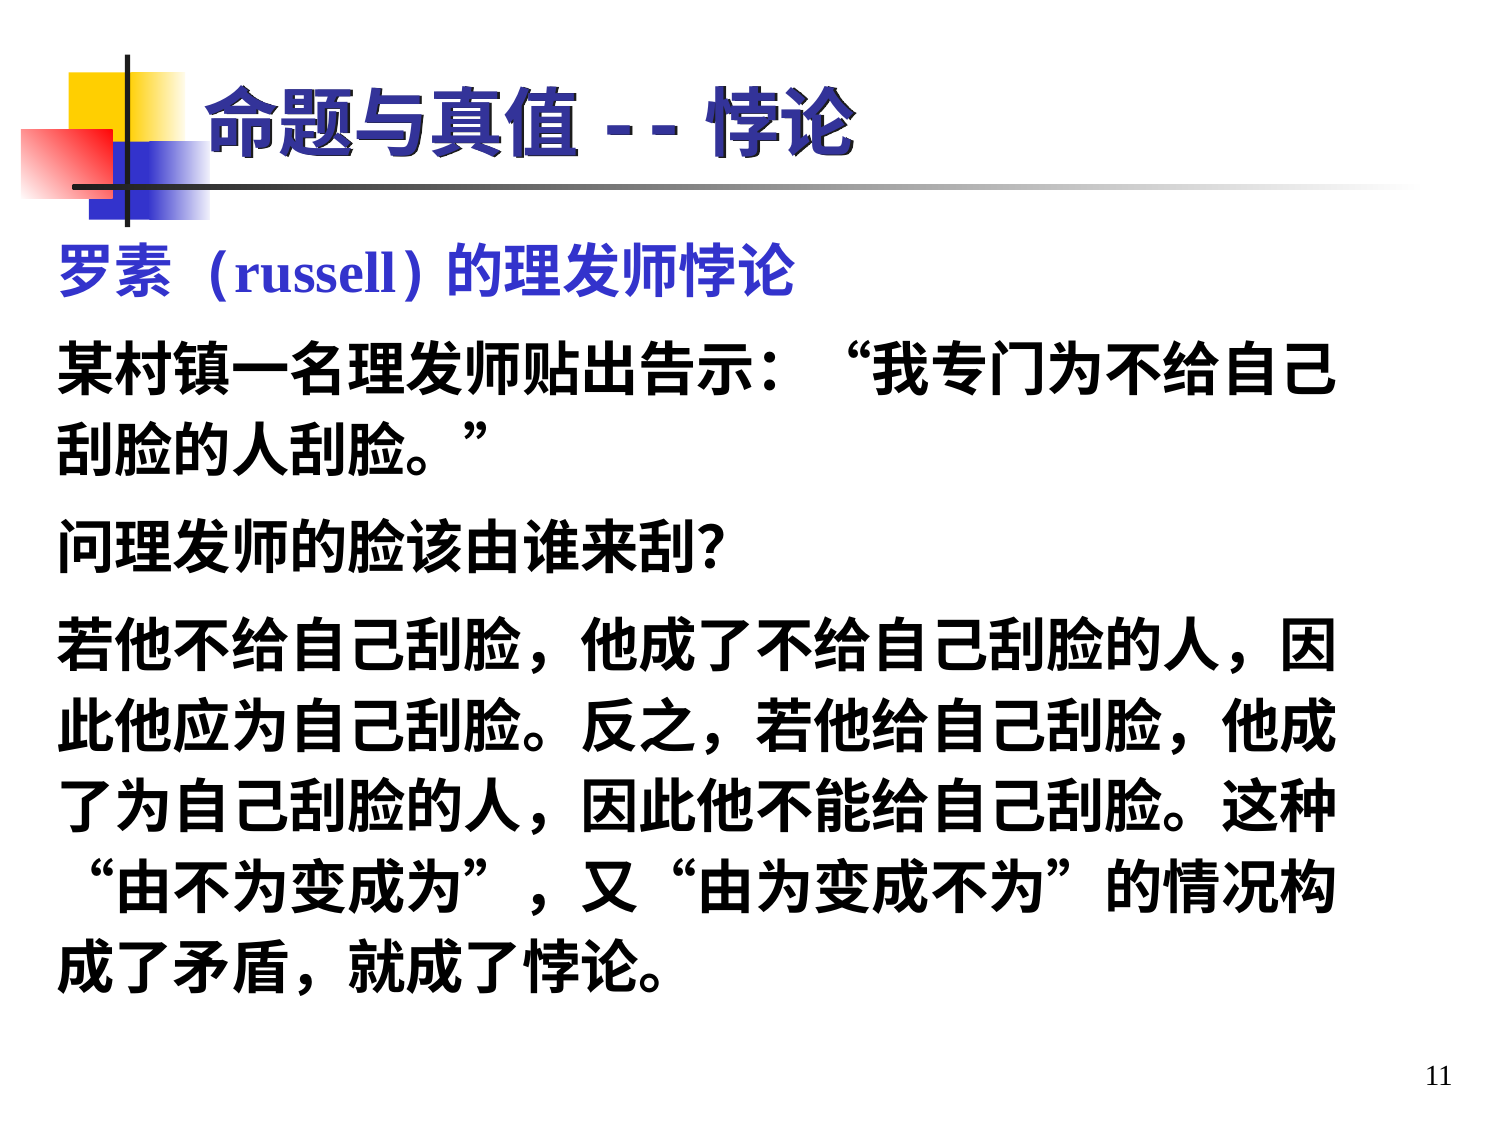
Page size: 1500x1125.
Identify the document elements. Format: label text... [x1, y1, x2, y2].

list 罗素 (russell)的理发师悖论 某村镇一名理发师贴出告示：“我专门为不给自己刮脸的人刮脸。” 问理发师的脸该由谁来刮？ 若他不给自己刮脸，他成了不给自己刮脸的人，因此他应为自己刮脸。反之，若他给自己刮脸，他成了为自己刮脸的人，因此他不能给自己刮脸。这种“由不为变成为”，又“由为变成不为”的情况构成了矛盾，就成了悖论。 [41, 219, 1376, 1094]
title 命题与真值--悖论 [188, 11, 1468, 173]
slide_number 11 [1154, 1023, 1468, 1100]
